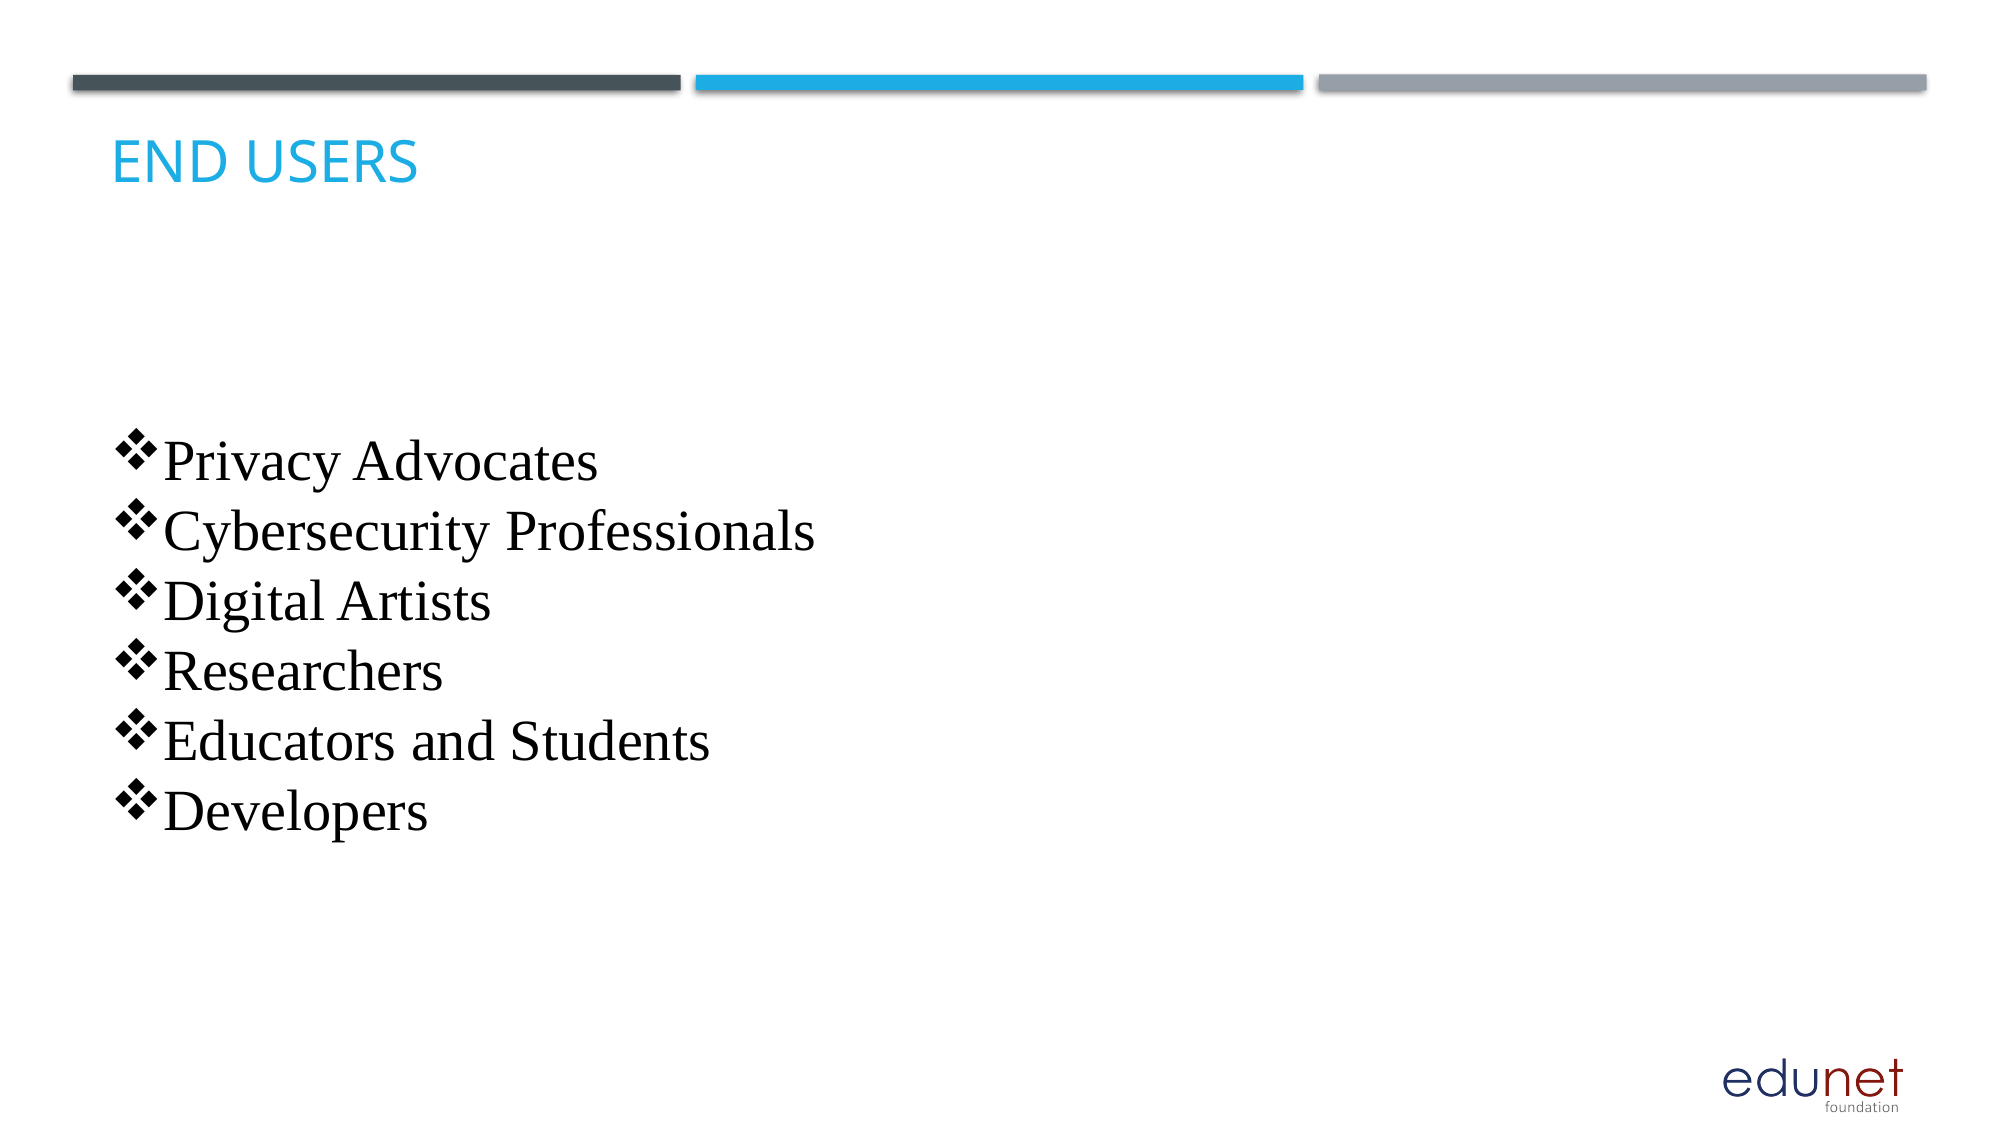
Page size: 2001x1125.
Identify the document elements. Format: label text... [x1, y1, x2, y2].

list Privacy Advocates Cybersecurity Professionals Digital Artists Researchers Educators and Students Developers [95, 270, 837, 924]
picture [1719, 1056, 1905, 1116]
title End users [95, 115, 1905, 203]
